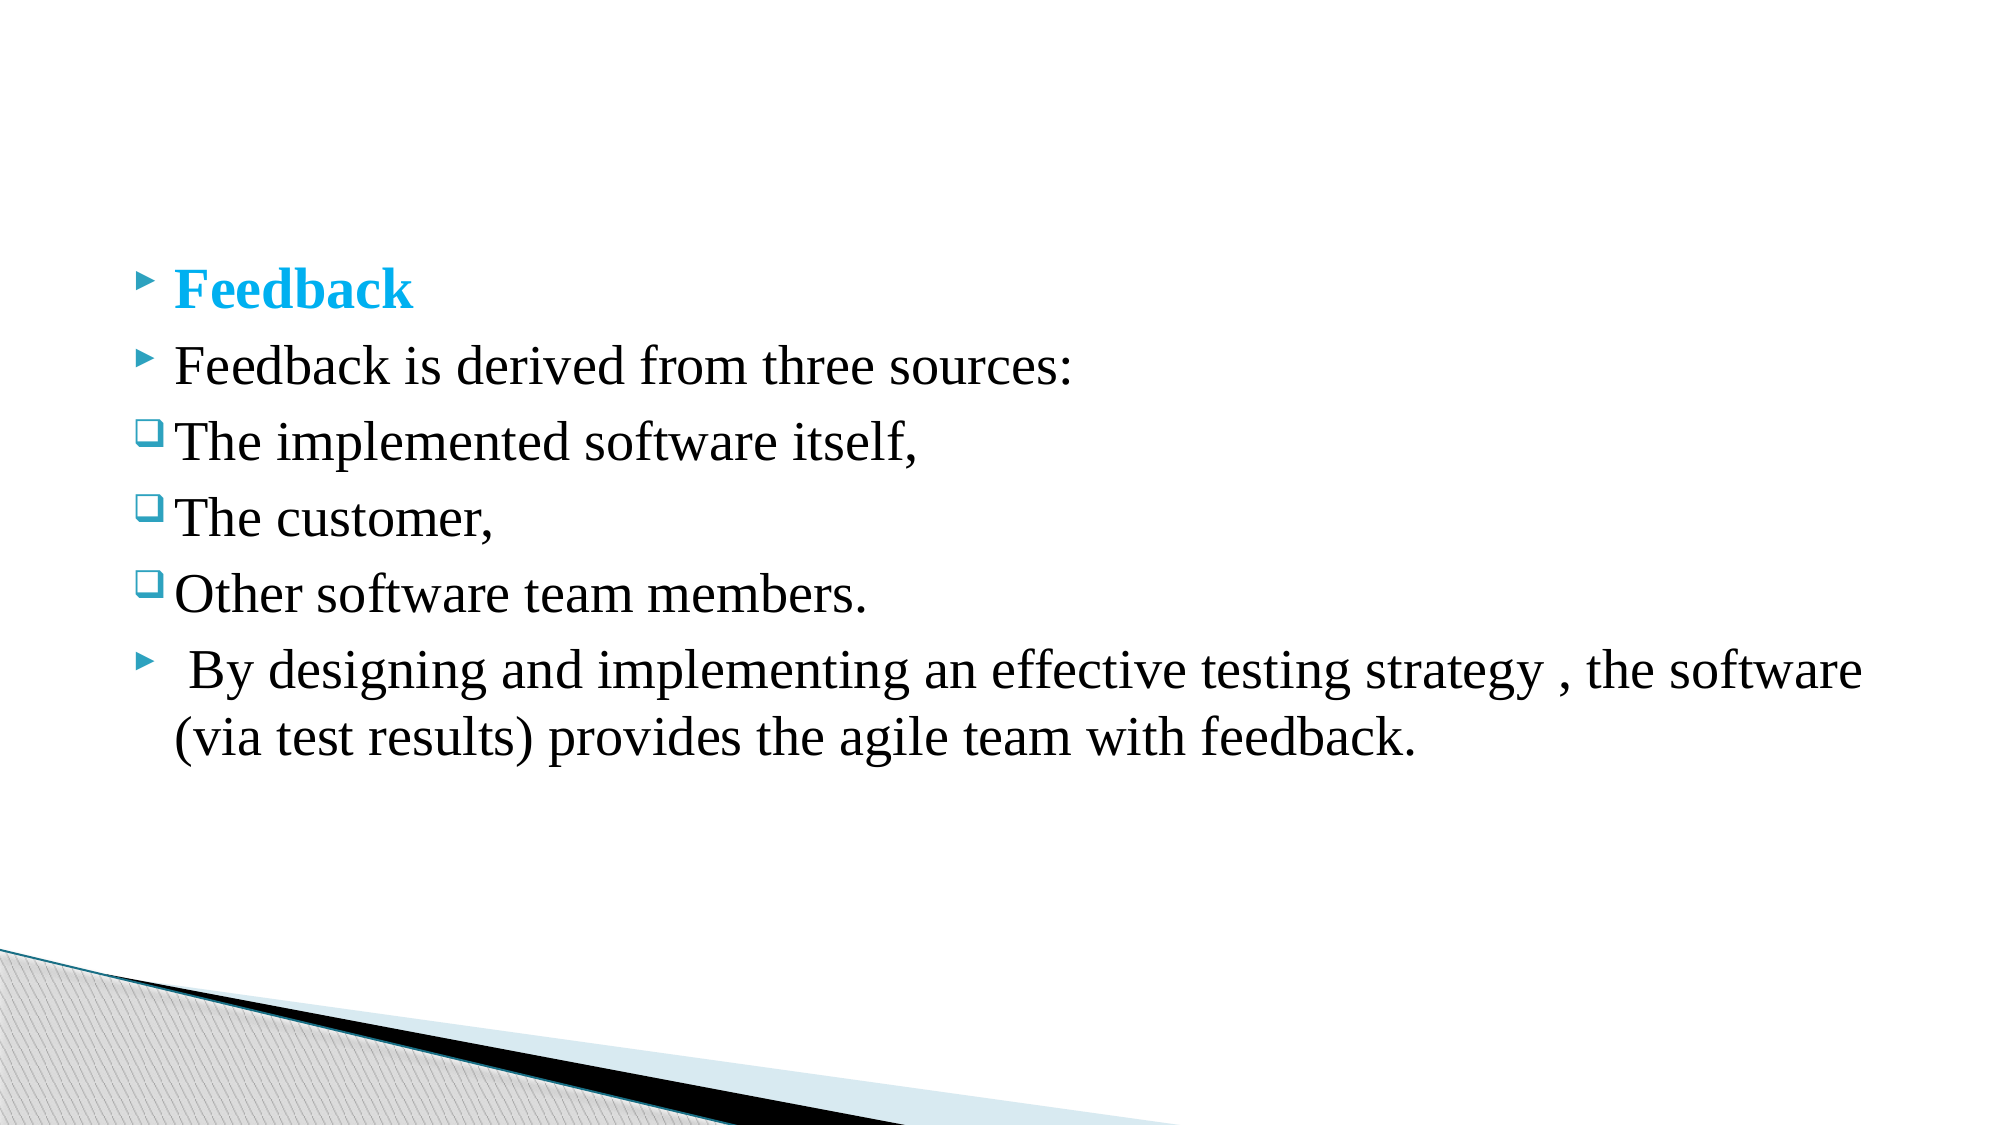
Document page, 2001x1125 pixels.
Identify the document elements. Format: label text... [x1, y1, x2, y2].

list Feedback Feedback is derived from three sources: The implemented software itself, The customer, Other software team members. By designing and implementing an effective testing strategy , the software (via test results) provides the agile team with feedback. [99, 243, 1900, 986]
